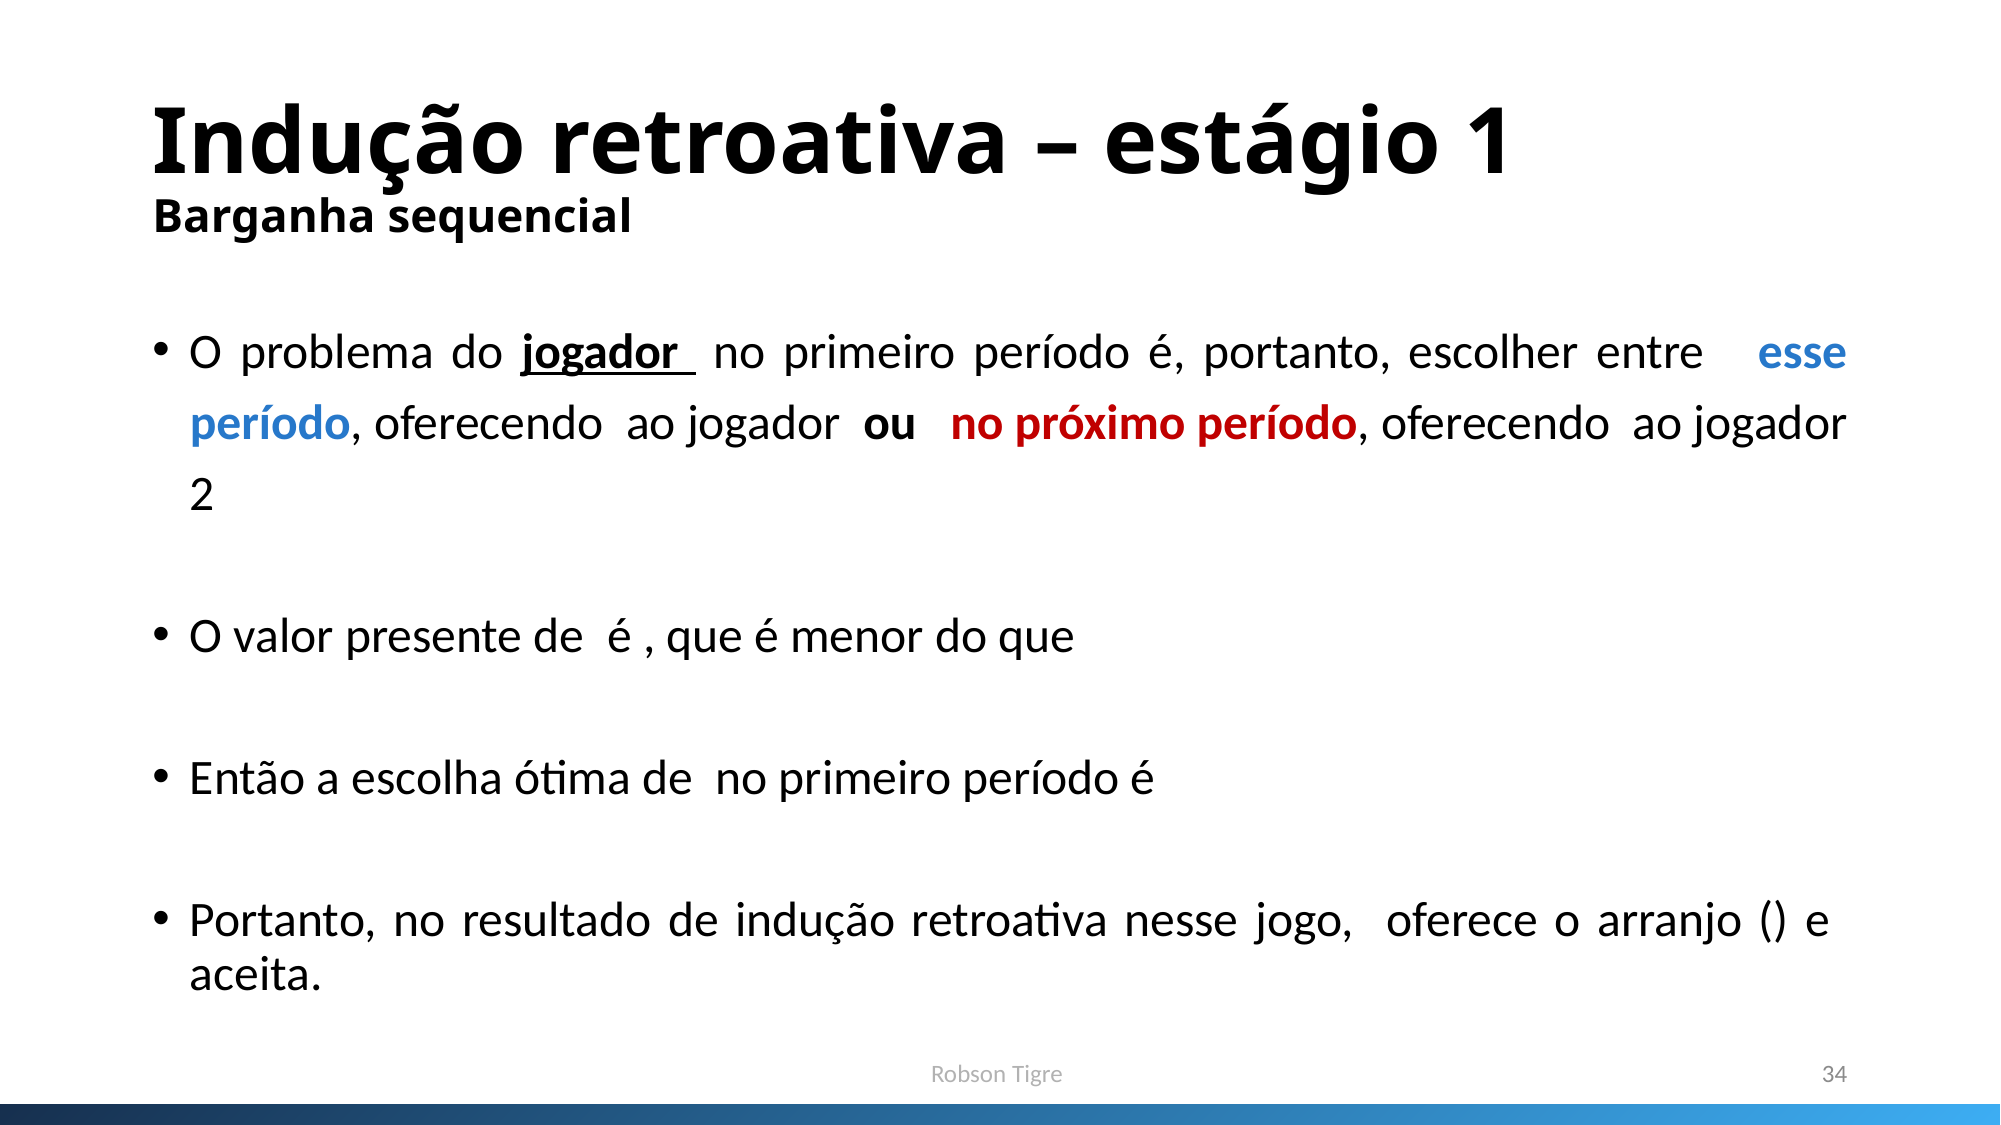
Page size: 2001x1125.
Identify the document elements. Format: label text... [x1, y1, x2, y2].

slide_number 34 [1412, 1042, 1863, 1103]
title Indução retroativa – estágio 1 Barganha sequencial [137, 59, 1863, 278]
footer Robson Tigre [662, 1042, 1338, 1103]
